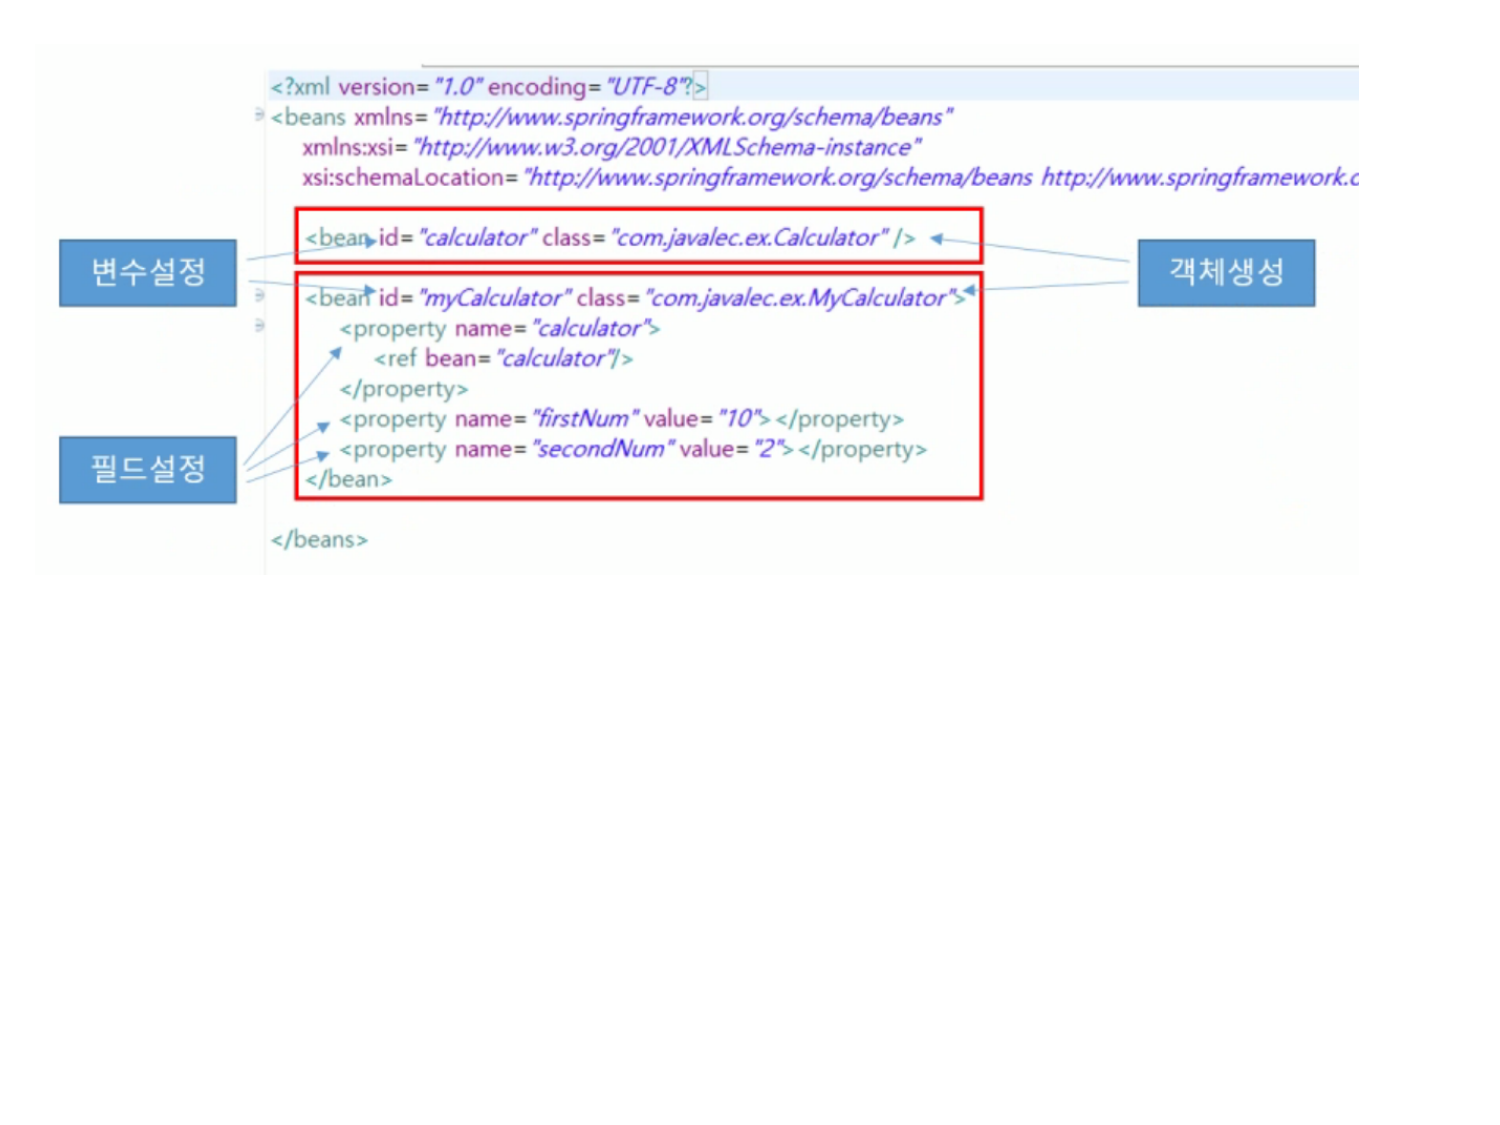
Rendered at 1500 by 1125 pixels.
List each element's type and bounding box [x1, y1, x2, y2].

picture [34, 44, 1360, 575]
